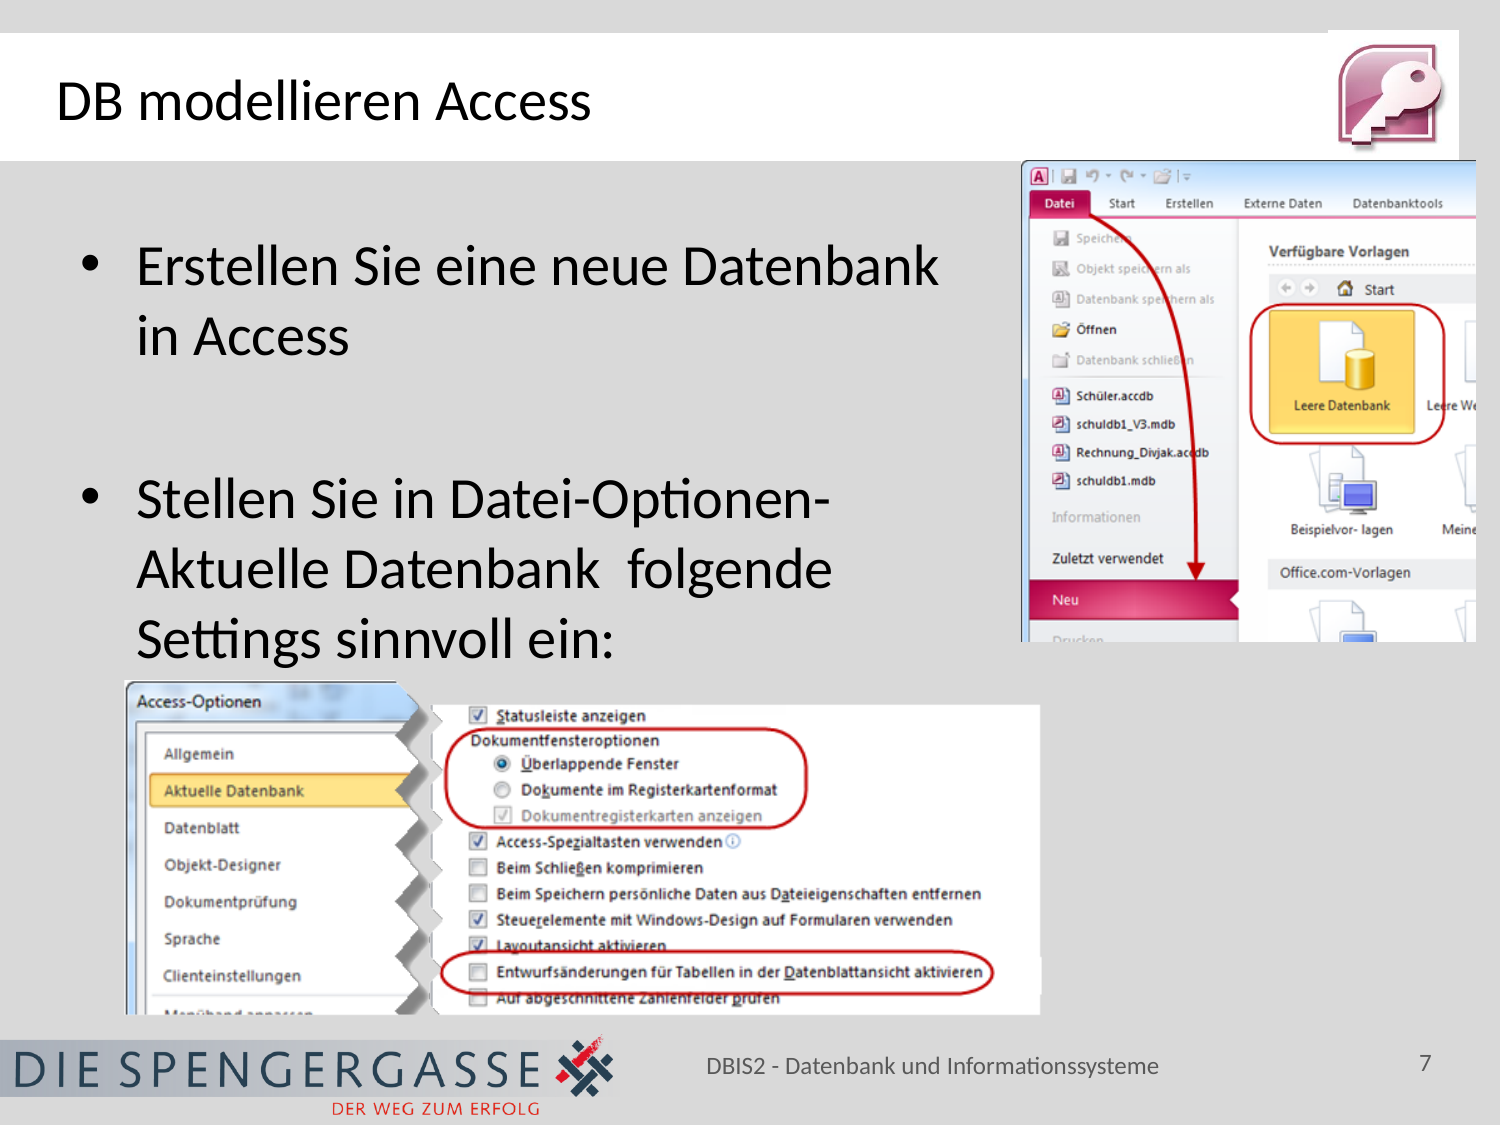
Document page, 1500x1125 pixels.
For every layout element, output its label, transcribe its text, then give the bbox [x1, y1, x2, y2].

picture [0, 680, 1067, 1119]
picture [1021, 30, 1476, 643]
slide_number 7 [1358, 1031, 1447, 1092]
list Erstellen Sie eine neue Datenbank in Access Stellen Sie in Datei-Optionen- Aktuelle Datenbank folgende Settings sinnvoll ein: [64, 219, 1447, 1005]
title DB modellieren Access [0, 33, 1324, 161]
footer DBIS2 - Datenbank und Informationssysteme [655, 1035, 1176, 1095]
